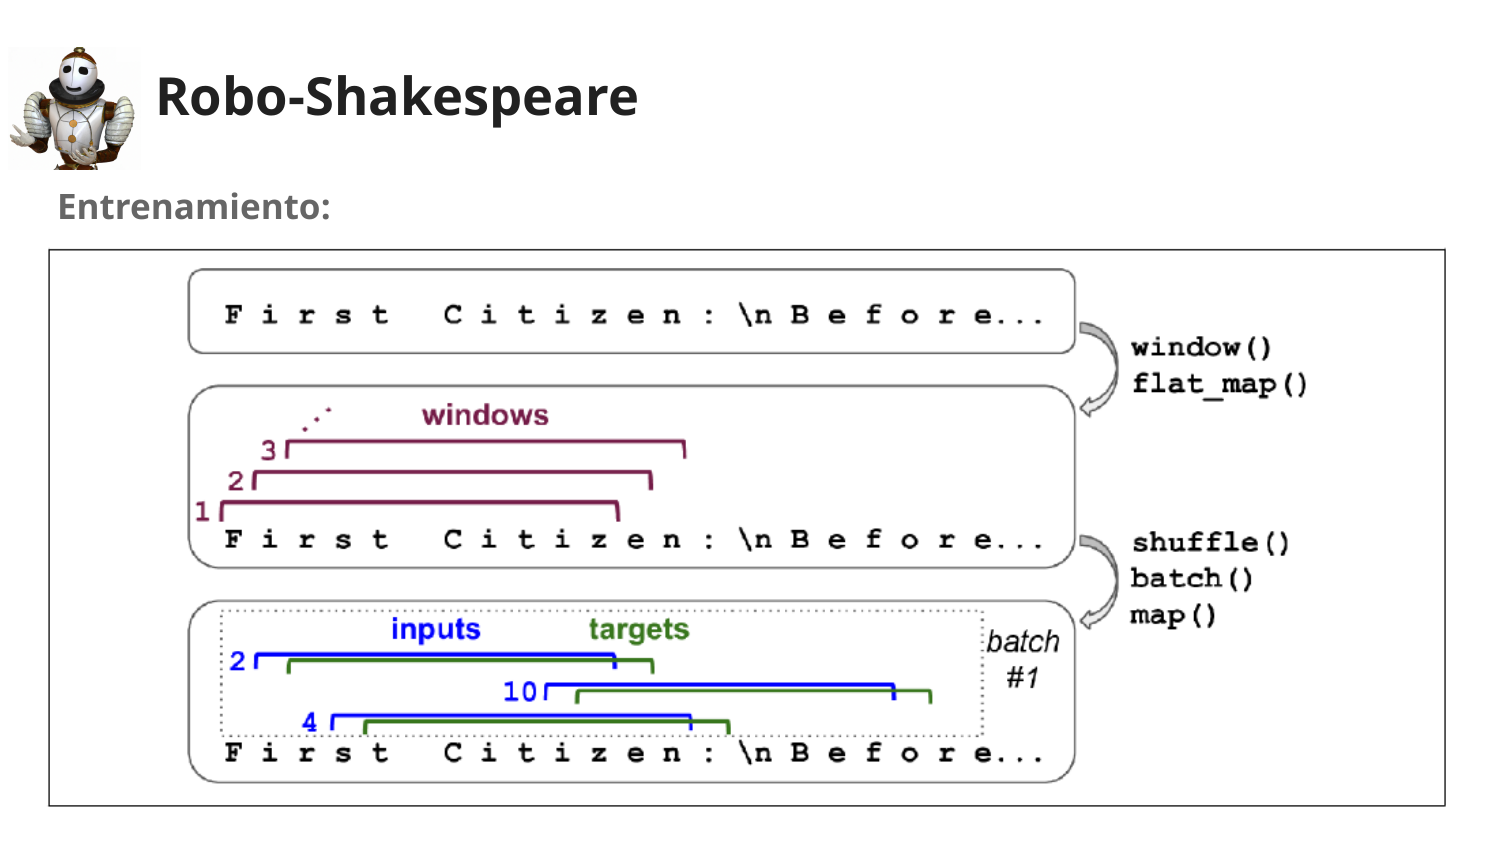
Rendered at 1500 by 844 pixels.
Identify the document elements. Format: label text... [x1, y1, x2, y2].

picture [35, 237, 1465, 819]
title Robo-Shakespeare [143, 48, 656, 163]
list Entrenamiento: [42, 163, 1458, 235]
picture [8, 47, 141, 170]
